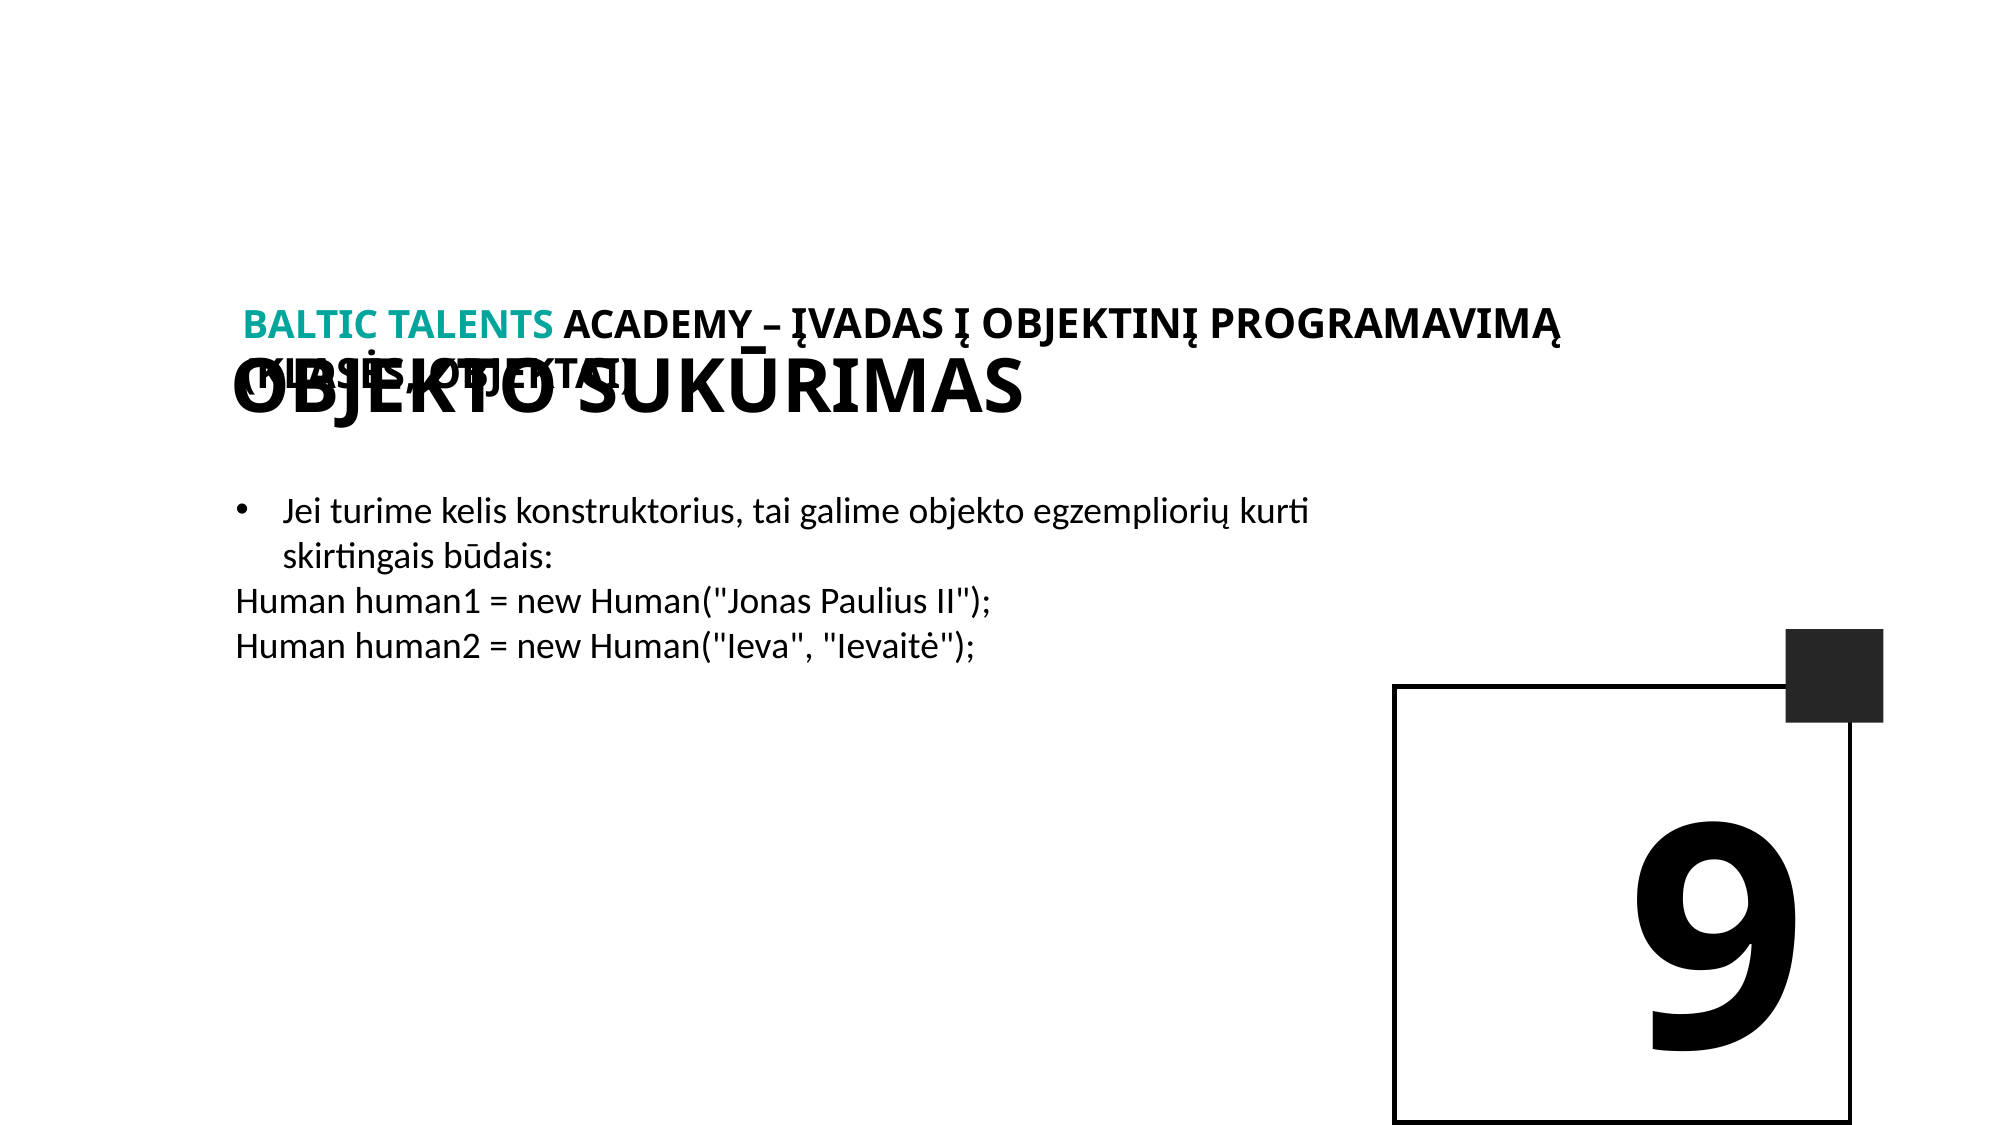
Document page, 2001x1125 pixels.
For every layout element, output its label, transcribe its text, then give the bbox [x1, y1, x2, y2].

text_box [1393, 685, 1851, 1124]
text_box 9 [1254, 729, 1817, 1125]
text_box Jei turime kelis konstruktorius, tai galime objekto egzempliorių kurti skirtingais būdais: Human human1 = new Human("Jonas Paulius II"); Human human2 = new Human("Ieva", "Ievaitė"); [225, 505, 1361, 671]
text_box BALTIc TALENTs AcADEMy – Įvadas į objektinį programavimą (Klasės, Objektai) [222, 286, 1703, 505]
text_box OBJEKTO Sukūrimas [209, 327, 1288, 546]
text_box [1784, 628, 1884, 724]
